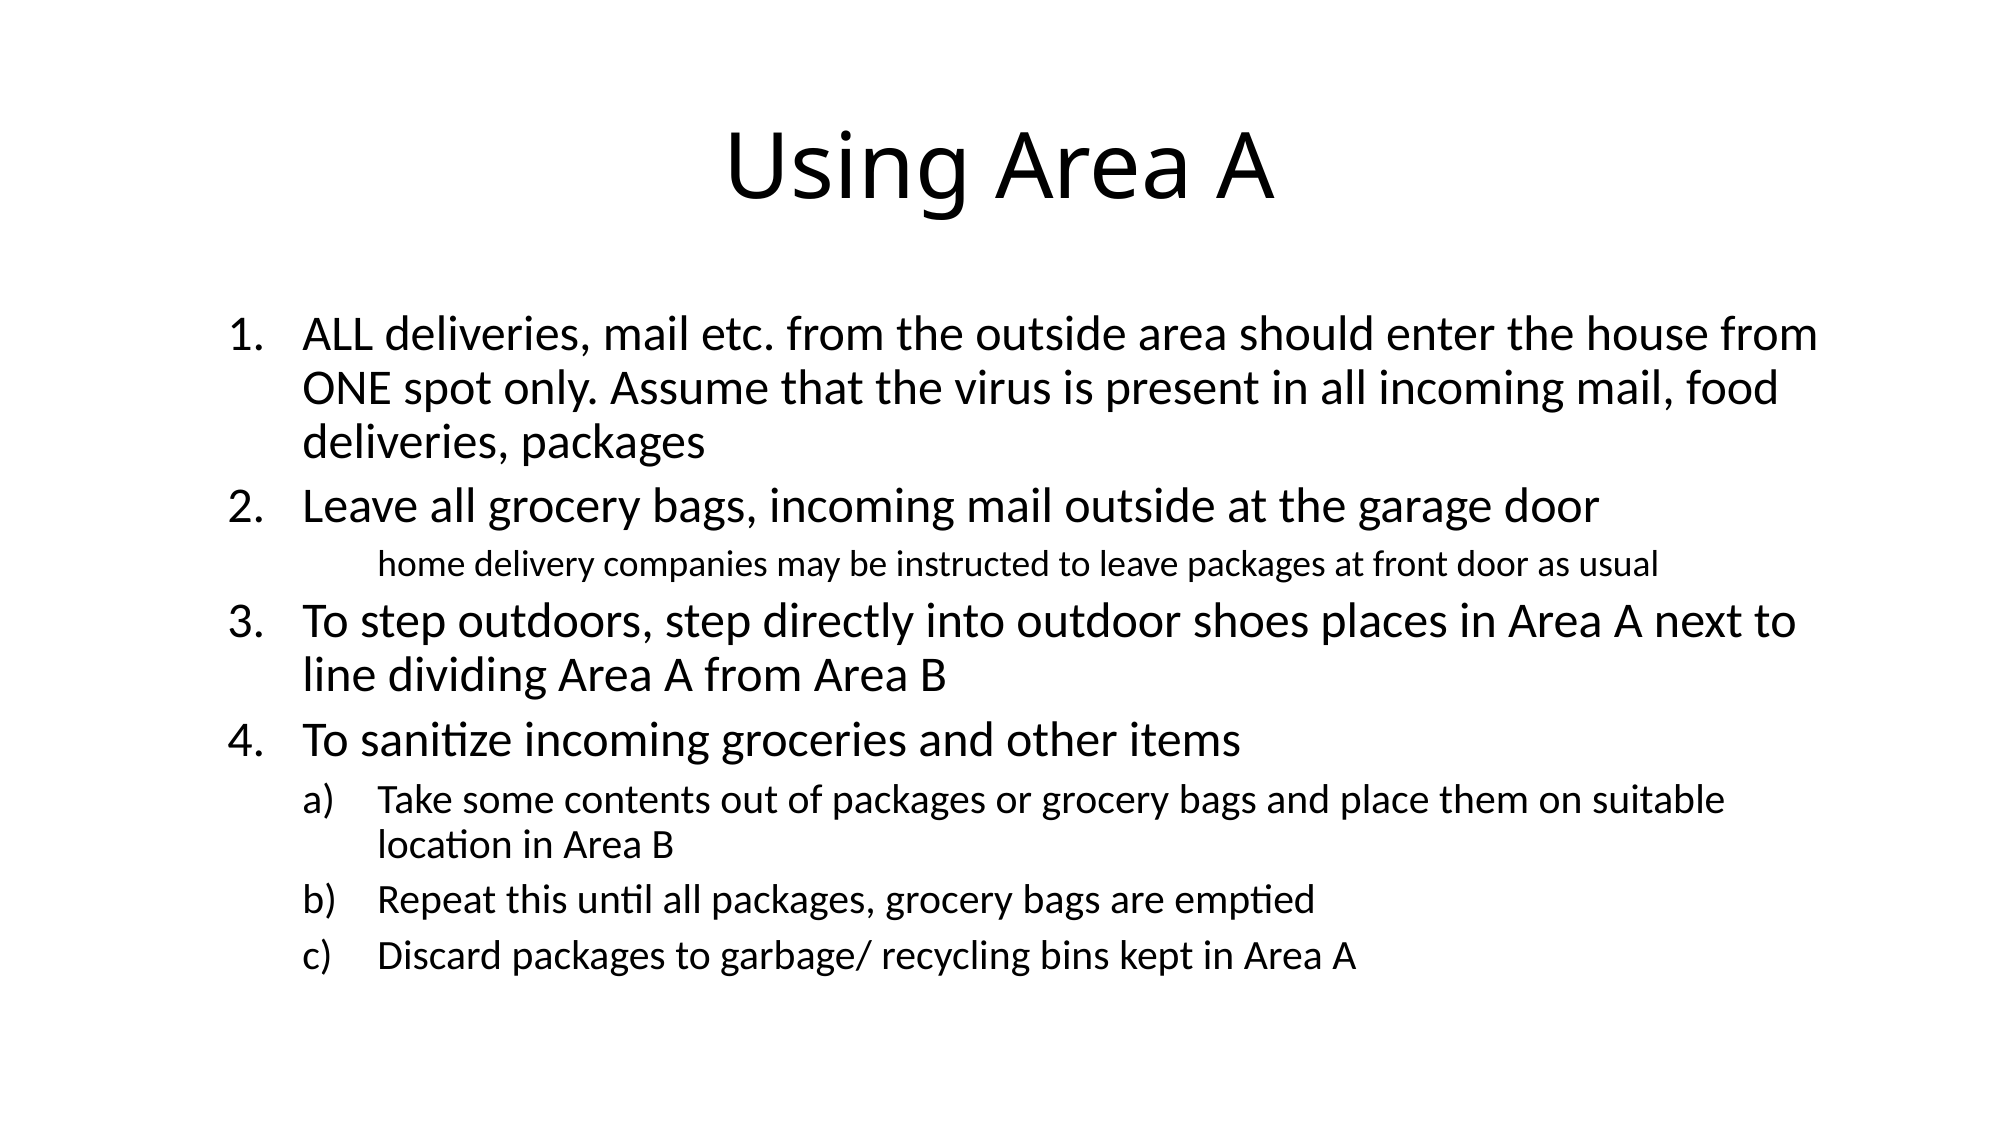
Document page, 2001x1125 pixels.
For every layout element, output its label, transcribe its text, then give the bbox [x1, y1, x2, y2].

title Using Area A [137, 59, 1863, 278]
list ALL deliveries, mail etc. from the outside area should enter the house from ONE spot only. Assume that the virus is present in all incoming mail, food deliveries, packages Leave all grocery bags, incoming mail outside at the garage door home delivery companies may be instructed to leave packages at front door as usual To step outdoors, step directly into outdoor shoes places in Area A next to line dividing Area A from Area B To sanitize incoming groceries and other items Take some contents out of packages or grocery bags and place them on suitable location in Area B Repeat this until all packages, grocery bags are emptied Discard packages to garbage/ recycling bins kept in Area A [137, 299, 1863, 1014]
